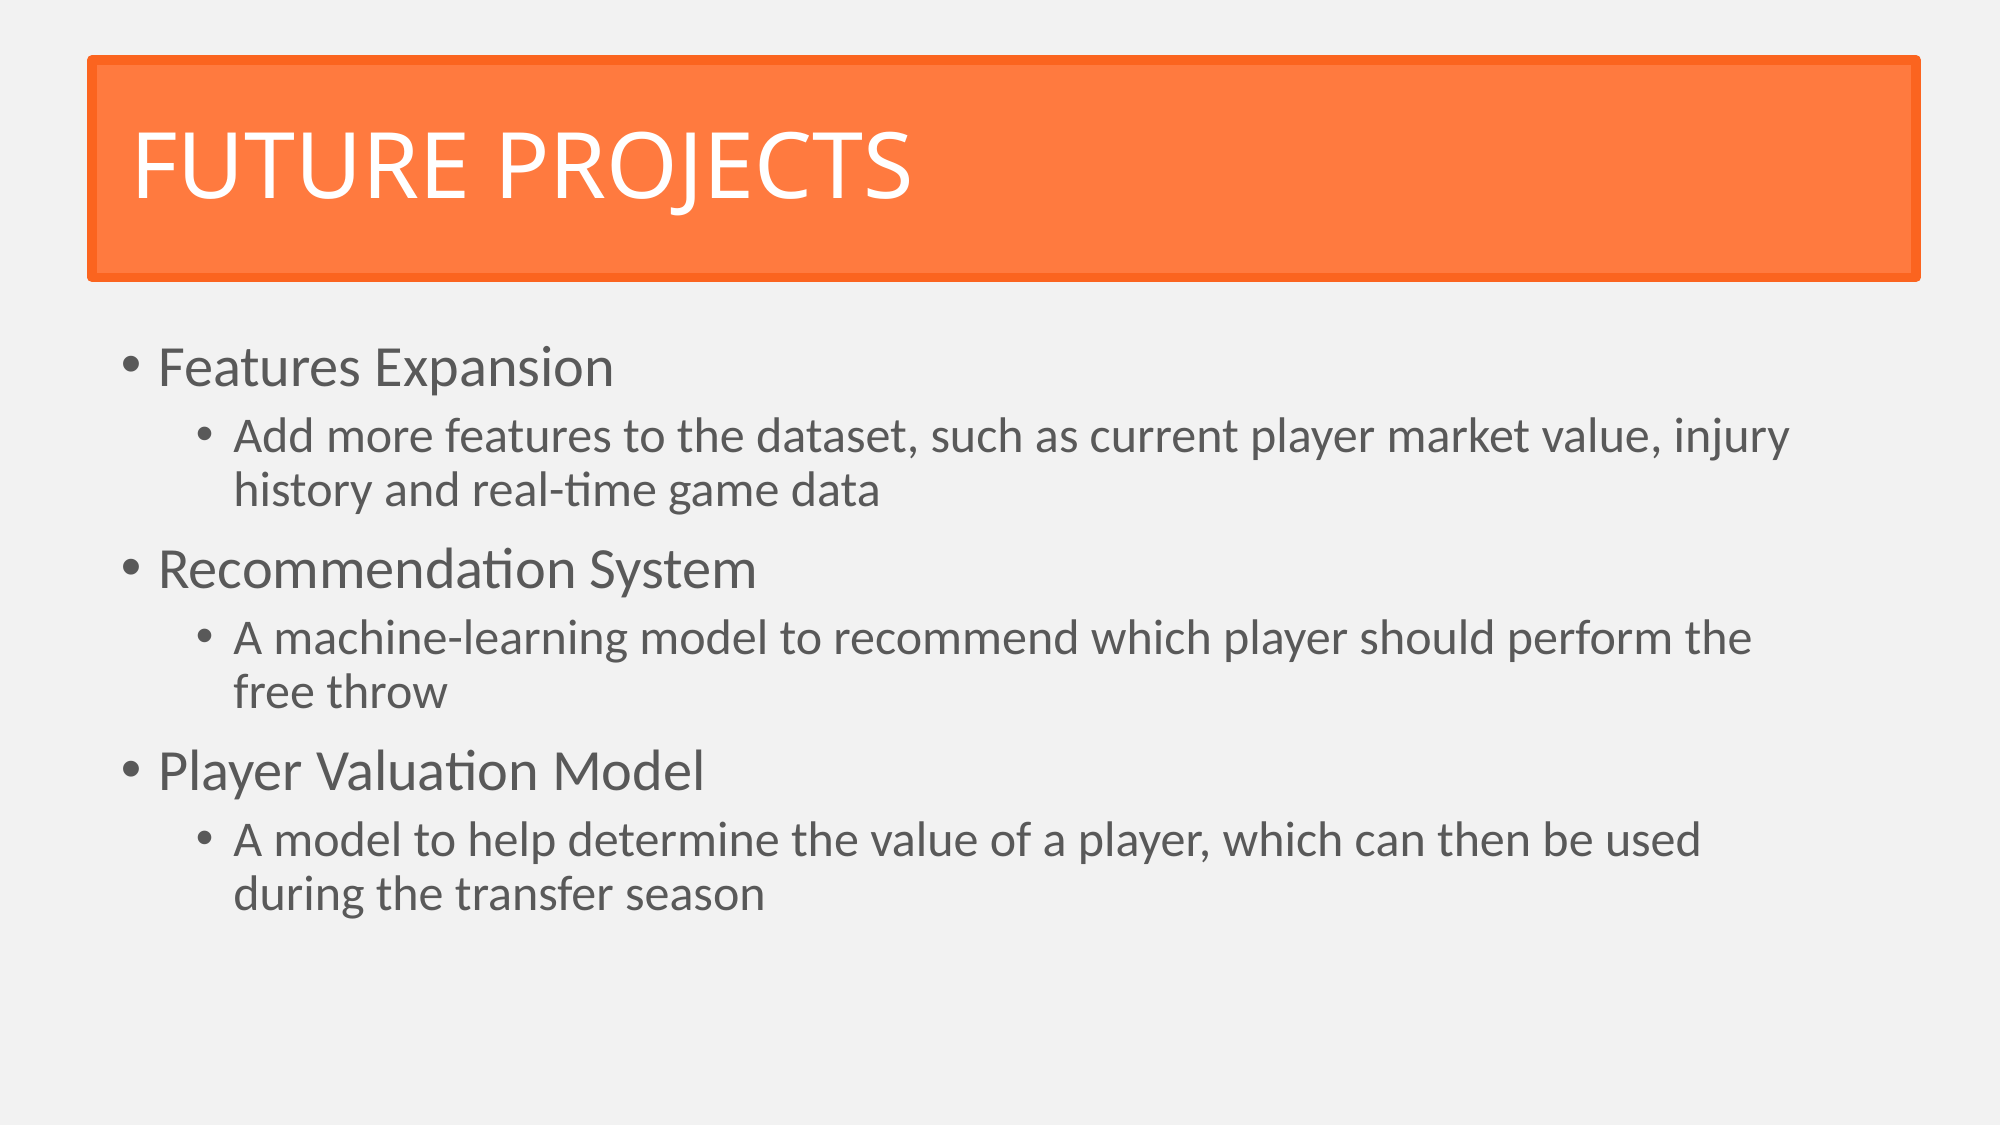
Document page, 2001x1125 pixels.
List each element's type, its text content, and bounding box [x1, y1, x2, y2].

list Features Expansion Add more features to the dataset, such as current player market value, injury history and real-time game data Recommendation System A machine-learning model to recommend which player should perform the free throw Player Valuation Model A model to help determine the value of a player, which can then be used during the transfer season [105, 328, 1890, 1125]
text_box Future Projects [91, 59, 1917, 278]
